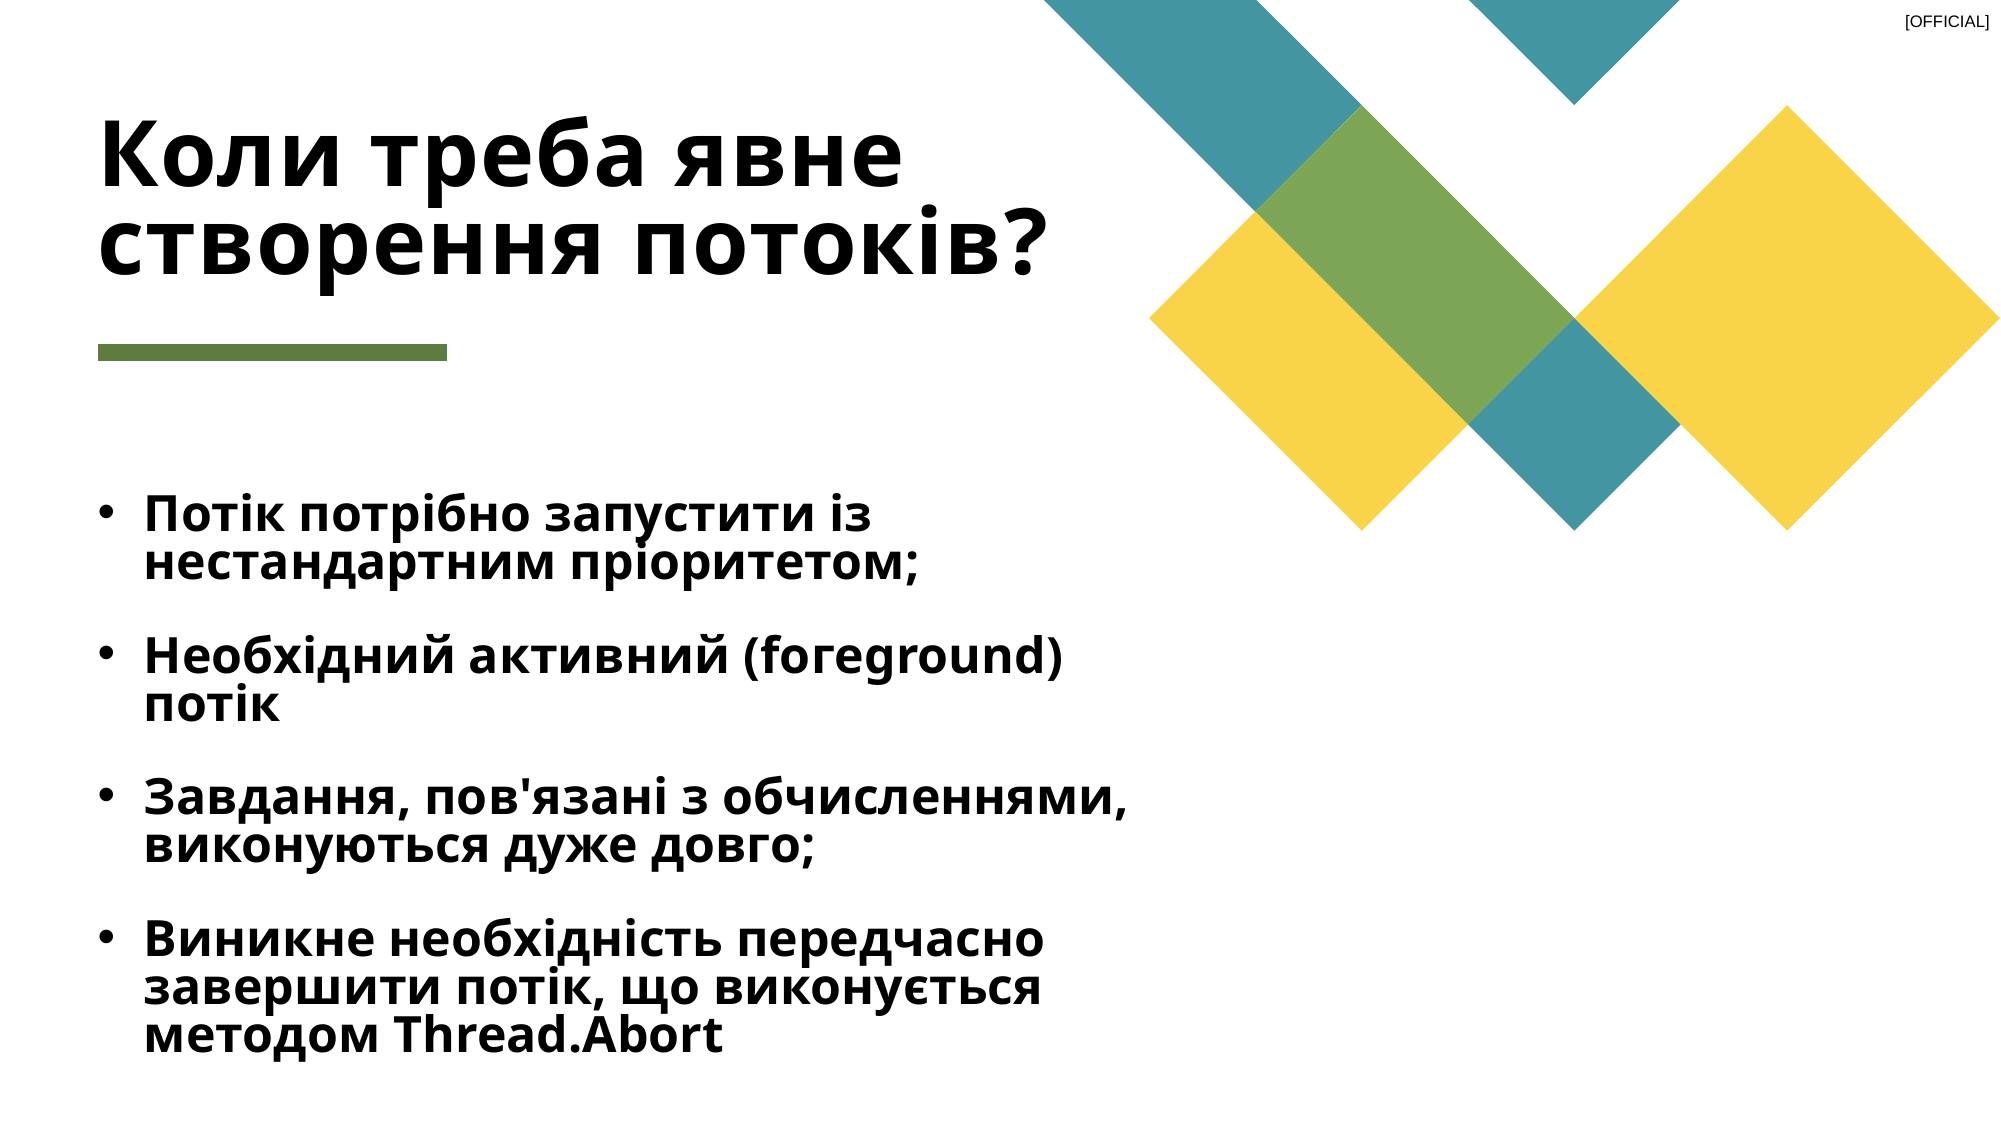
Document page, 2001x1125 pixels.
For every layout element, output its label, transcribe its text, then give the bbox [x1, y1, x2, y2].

title Коли треба явне створення потоків? [97, 31, 1211, 293]
list Потік потрібно запустити із нестандартним пріоритетом; Необхідний активний (foгeground) потік Завдання, пов'язані з обчисленнями, виконуються дуже довго; Виникне необхідність передчасно завершити потік, що виконується методом Thread.Abort [97, 455, 1211, 1064]
